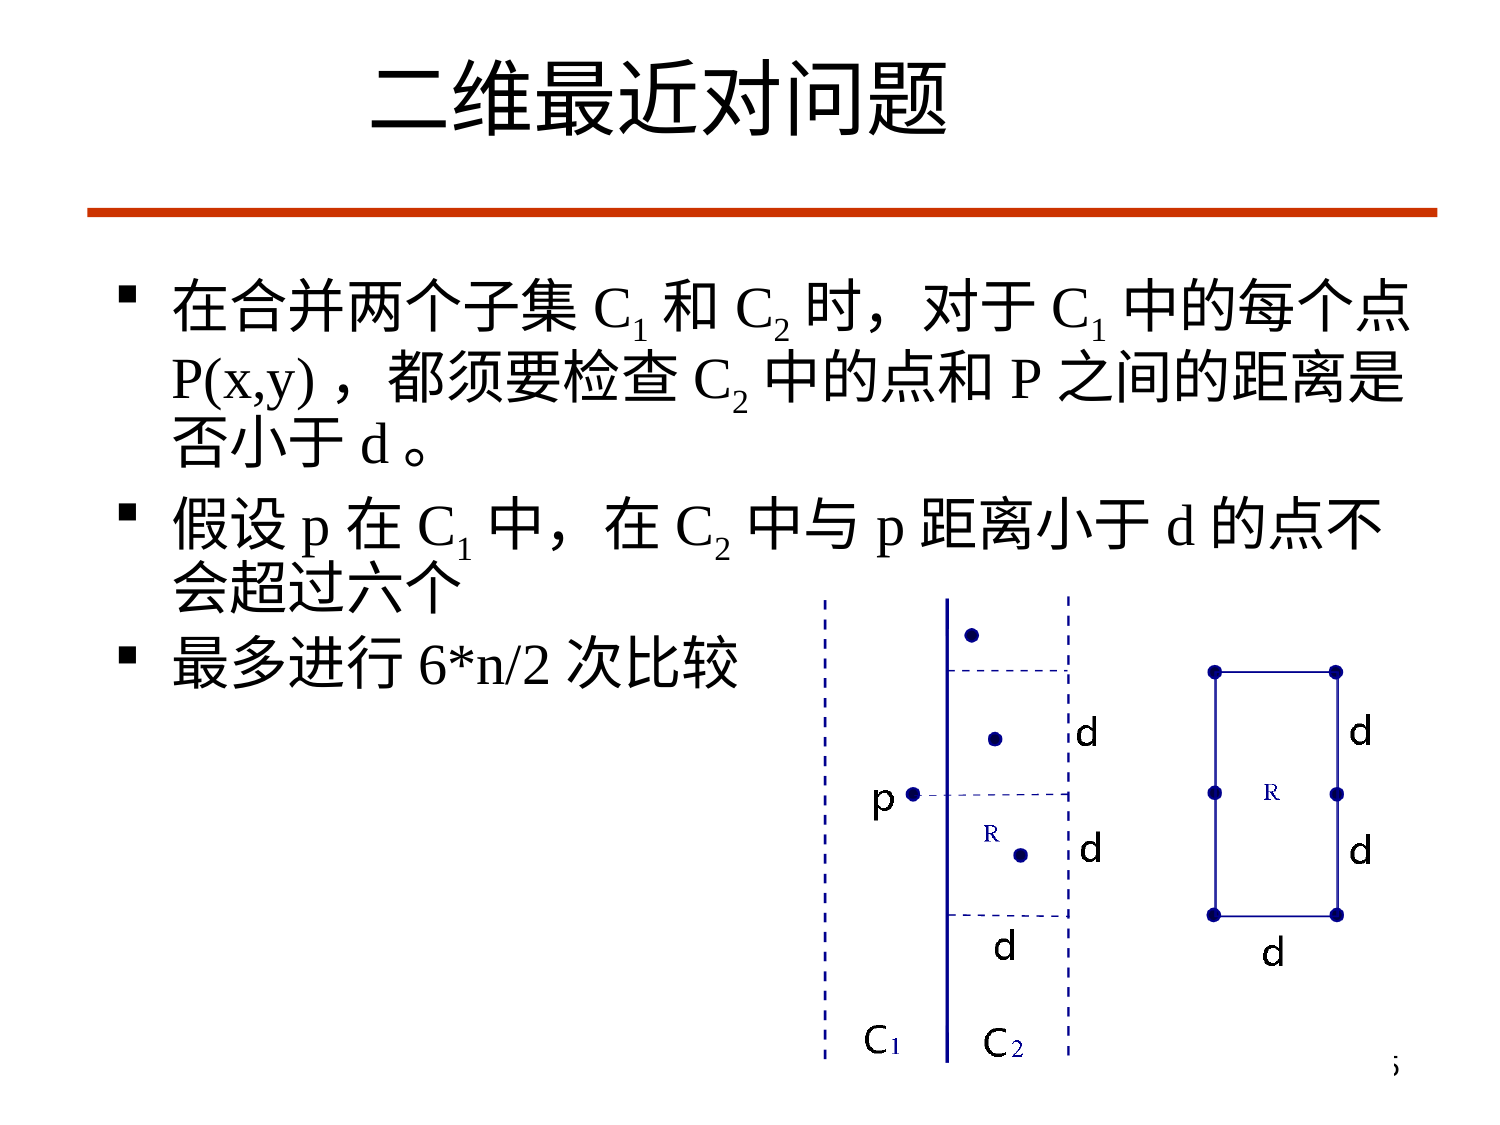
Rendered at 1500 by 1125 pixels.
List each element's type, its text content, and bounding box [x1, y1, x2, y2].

slide_number 75 [1352, 1039, 1451, 1118]
title 二维最近对问题 [77, 37, 1240, 156]
list 在合并两个子集C1和C2时，对于C1中的每个点P(x,y)，都须要检查C2中的点和P之间的距离是否小于d。 假设p在C1中，在C2中与p距离小于d的点不会超过六个 最多进行6*n/2次比较 [99, 262, 1438, 610]
picture [787, 587, 1394, 1080]
